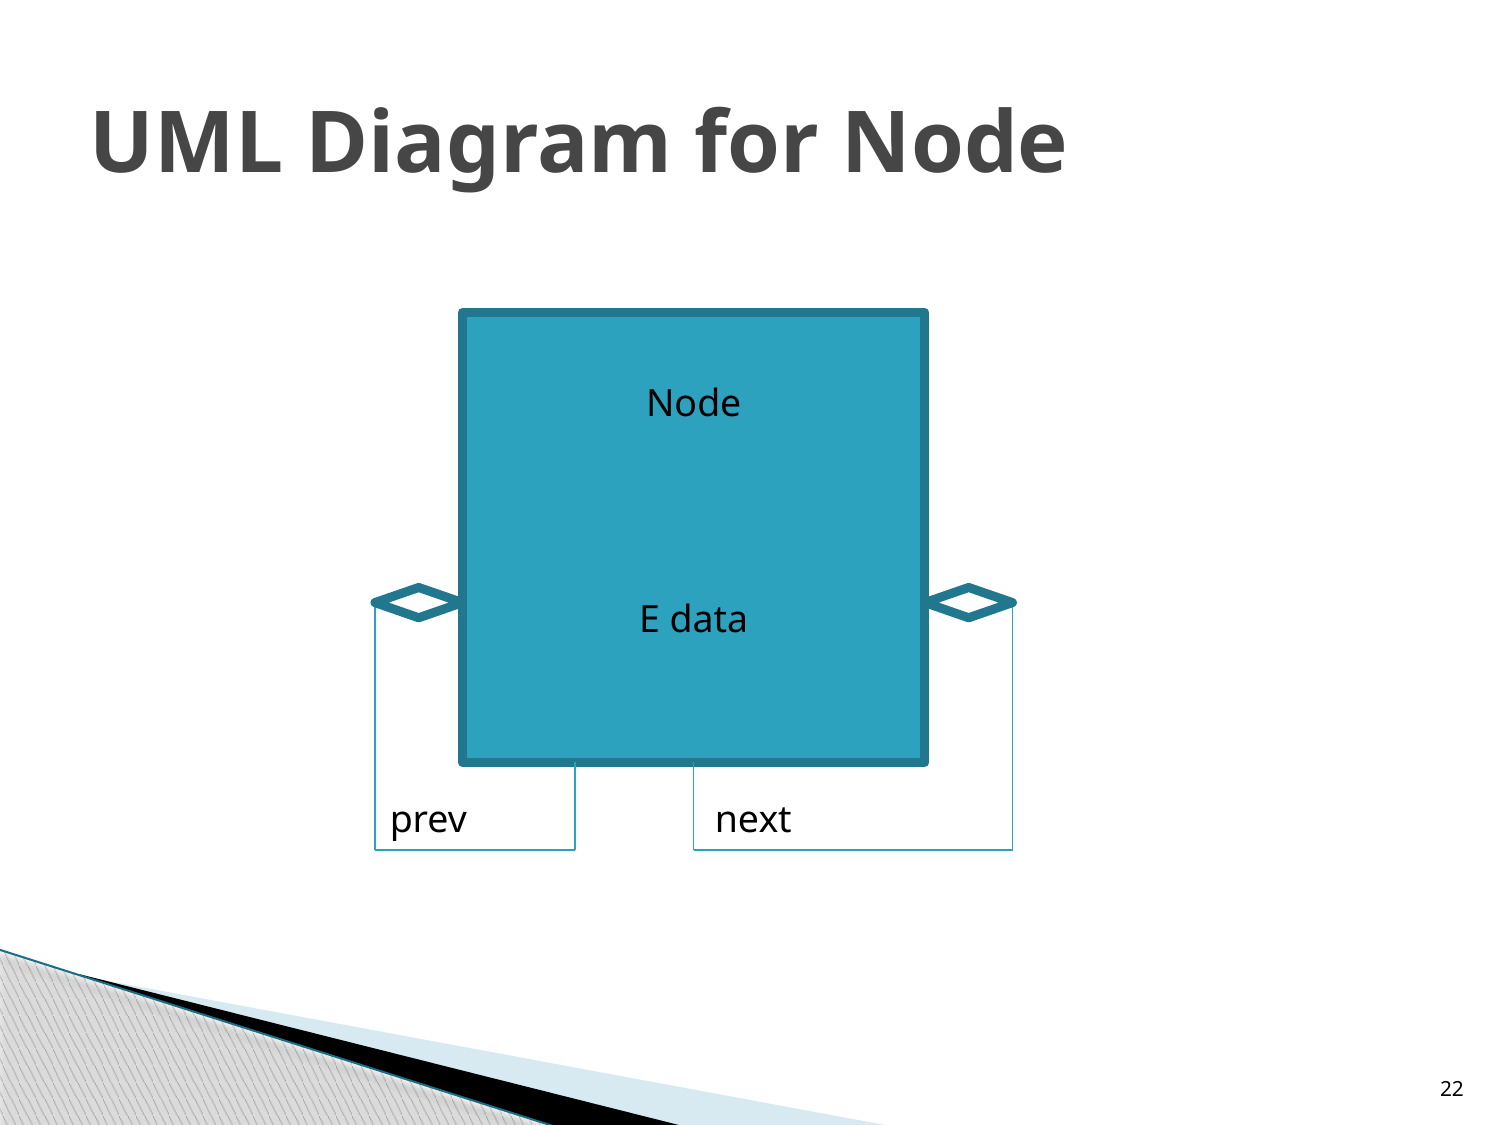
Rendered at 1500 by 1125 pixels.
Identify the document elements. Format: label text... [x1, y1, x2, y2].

text_box E data [499, 587, 888, 648]
text_box [458, 308, 929, 767]
text_box [920, 583, 1017, 623]
slide_number 22 [1418, 1051, 1479, 1112]
title UML Diagram for Node [75, 45, 1425, 233]
text_box next [699, 787, 825, 848]
text_box prev [380, 787, 550, 848]
text_box Node [531, 371, 857, 431]
text_box [370, 583, 467, 623]
